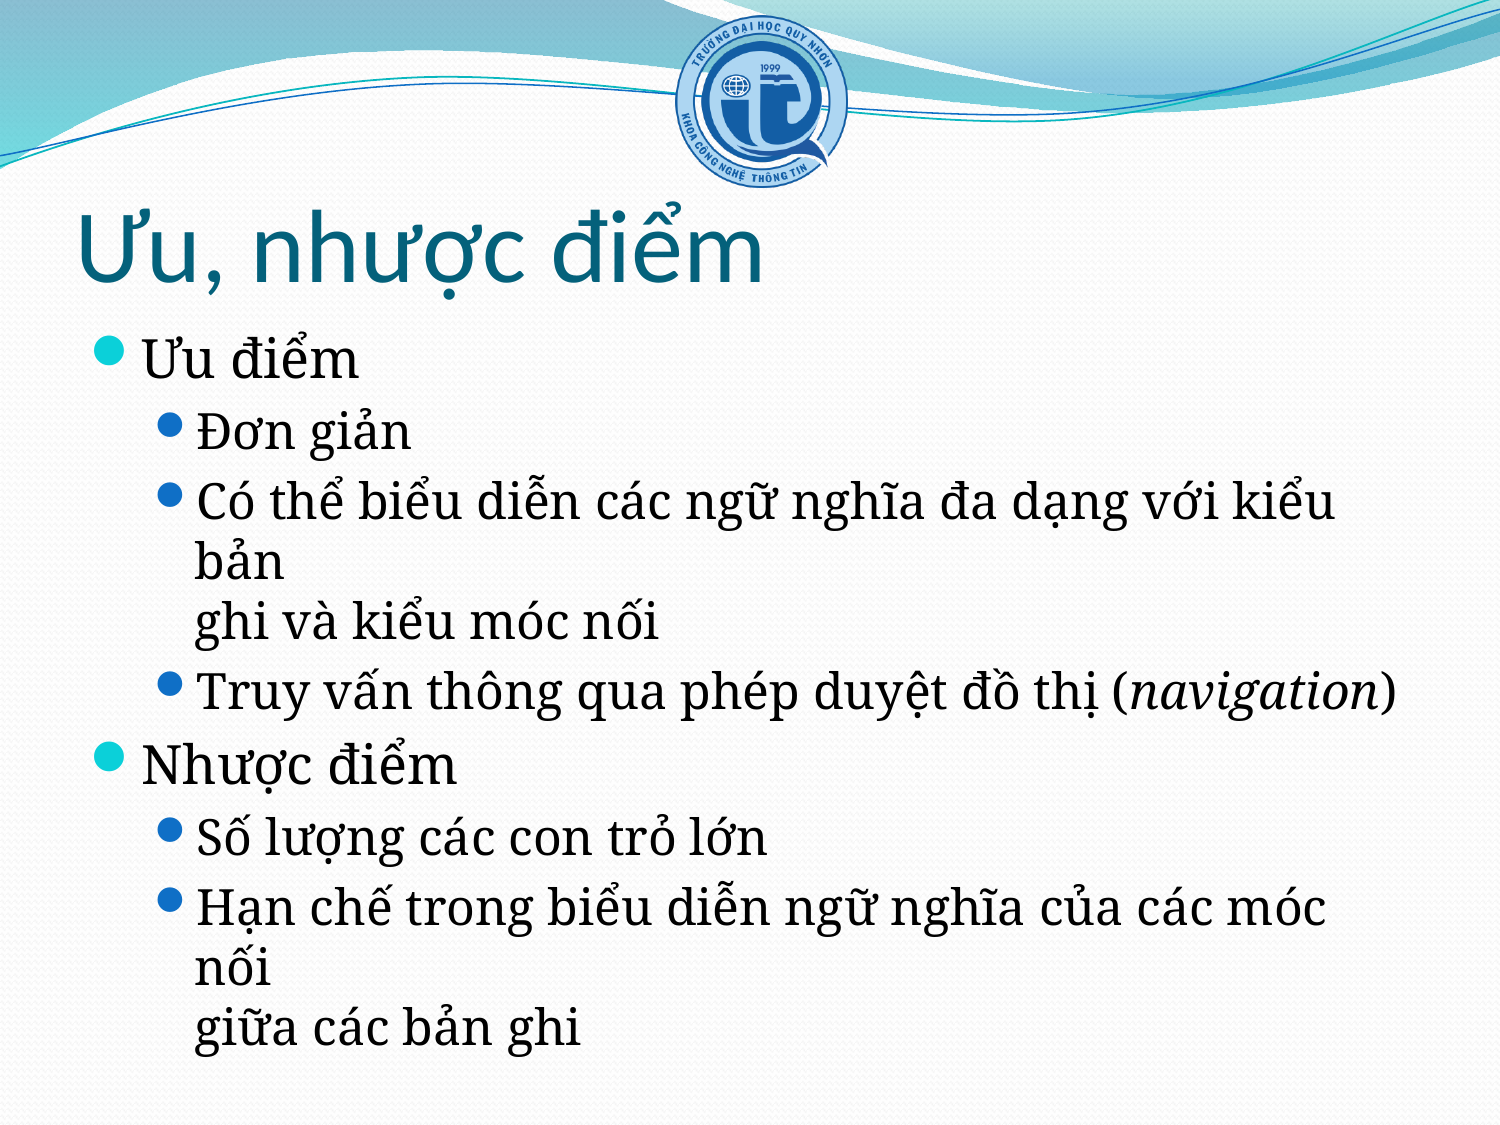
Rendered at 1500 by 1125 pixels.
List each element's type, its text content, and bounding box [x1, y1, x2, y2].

picture [675, 15, 848, 115]
list Ưu điểm Đơn giản Có thể biểu diễn các ngữ nghĩa đa dạng với kiểu bản ghi và kiểu móc nối Truy vấn thông qua phép duyệt đồ thị (navigation) Nhược điểm Số lượng các con trỏ lớn Hạn chế trong biểu diễn ngữ nghĩa của các móc nối giữa các bản ghi [75, 317, 1425, 1038]
title Ưu, nhược điểm [75, 115, 1425, 303]
